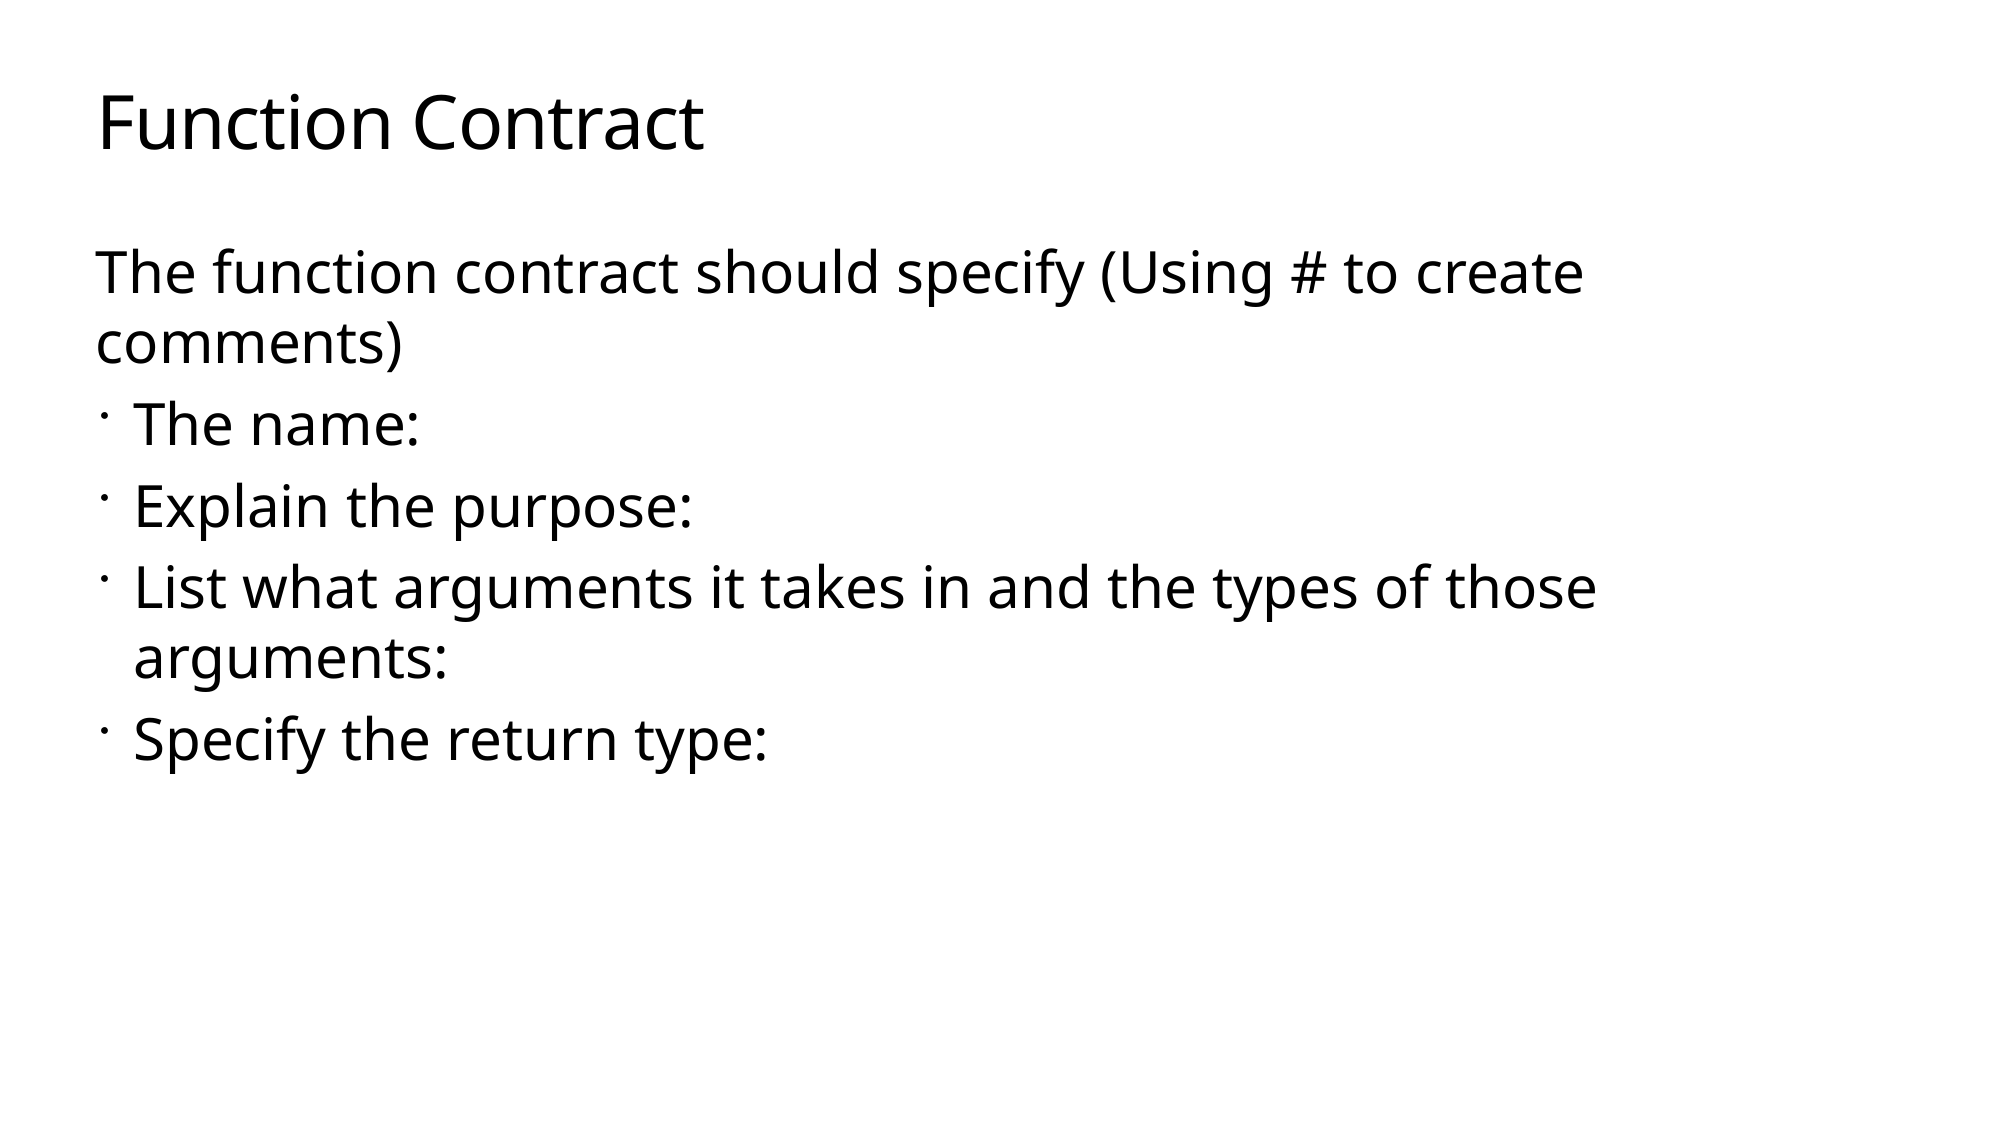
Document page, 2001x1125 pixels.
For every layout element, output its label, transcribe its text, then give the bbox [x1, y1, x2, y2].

list The function contract should specify (Using # to create comments) The name: Explain the purpose: List what arguments it takes in and the types of those arguments: Specify the return type: [95, 235, 1904, 731]
title Function Contract [96, 75, 1904, 166]
